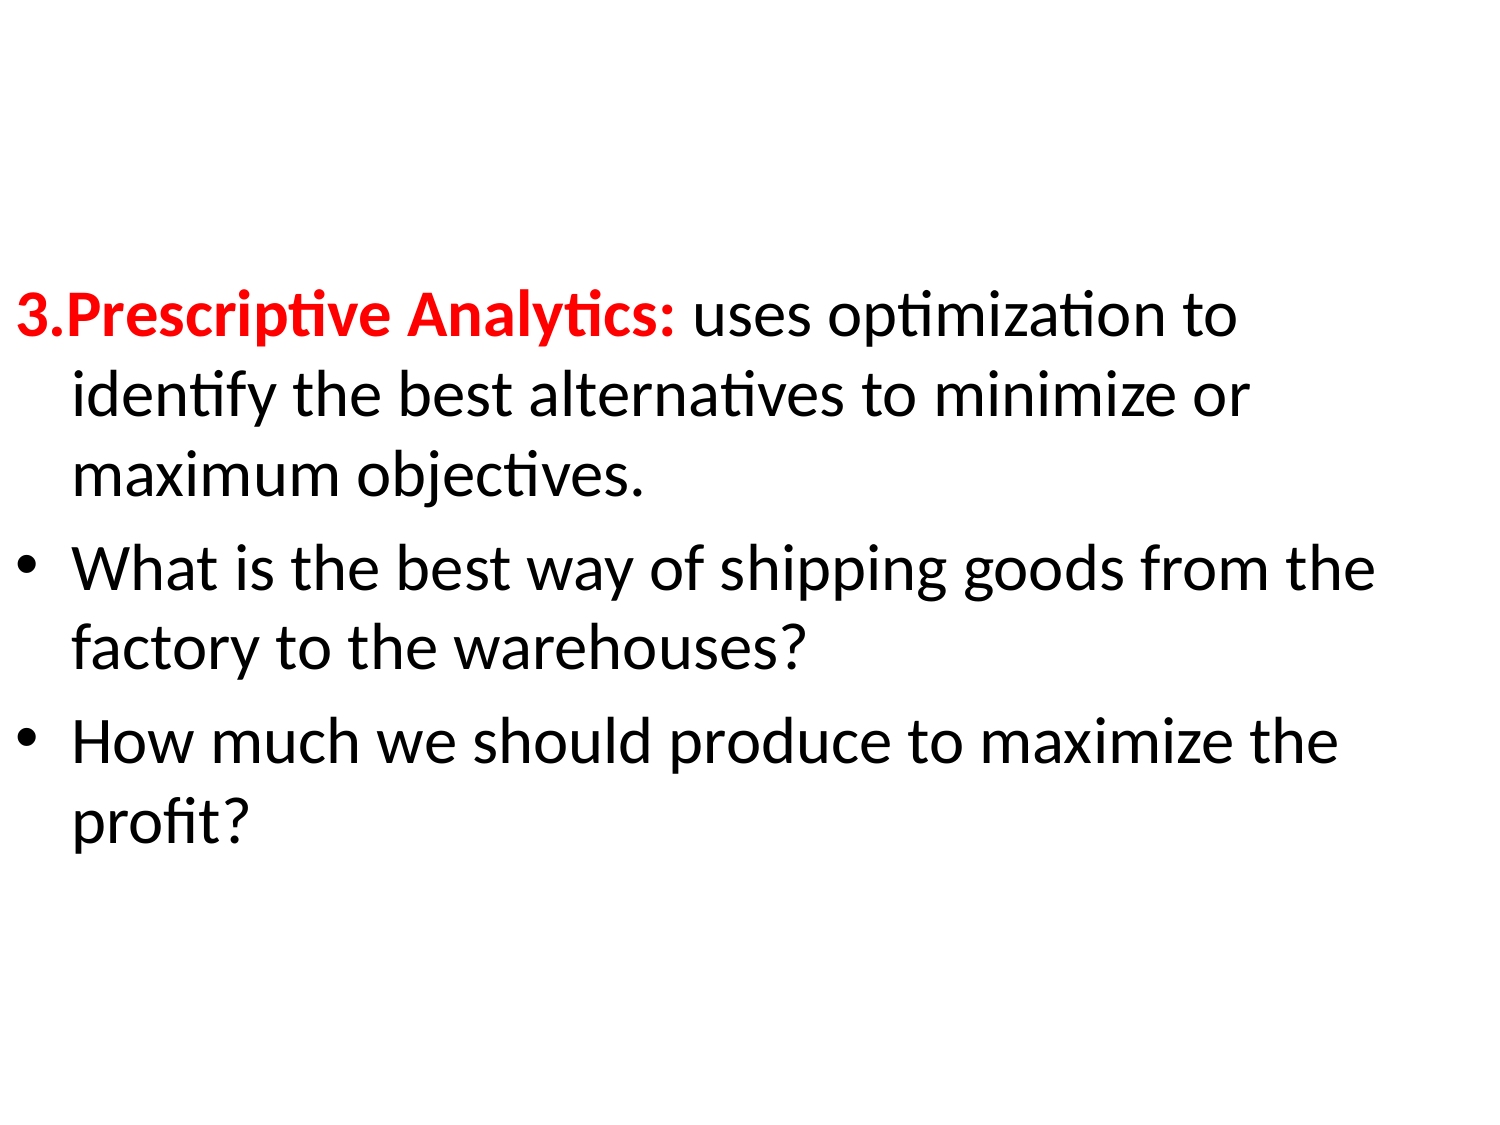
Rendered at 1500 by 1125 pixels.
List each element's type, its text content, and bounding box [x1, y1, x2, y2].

list 3.Prescriptive Analytics: uses optimization to identify the best alternatives to minimize or maximum objectives. What is the best way of shipping goods from the factory to the warehouses? How much we should produce to maximize the profit? [0, 262, 1425, 1005]
